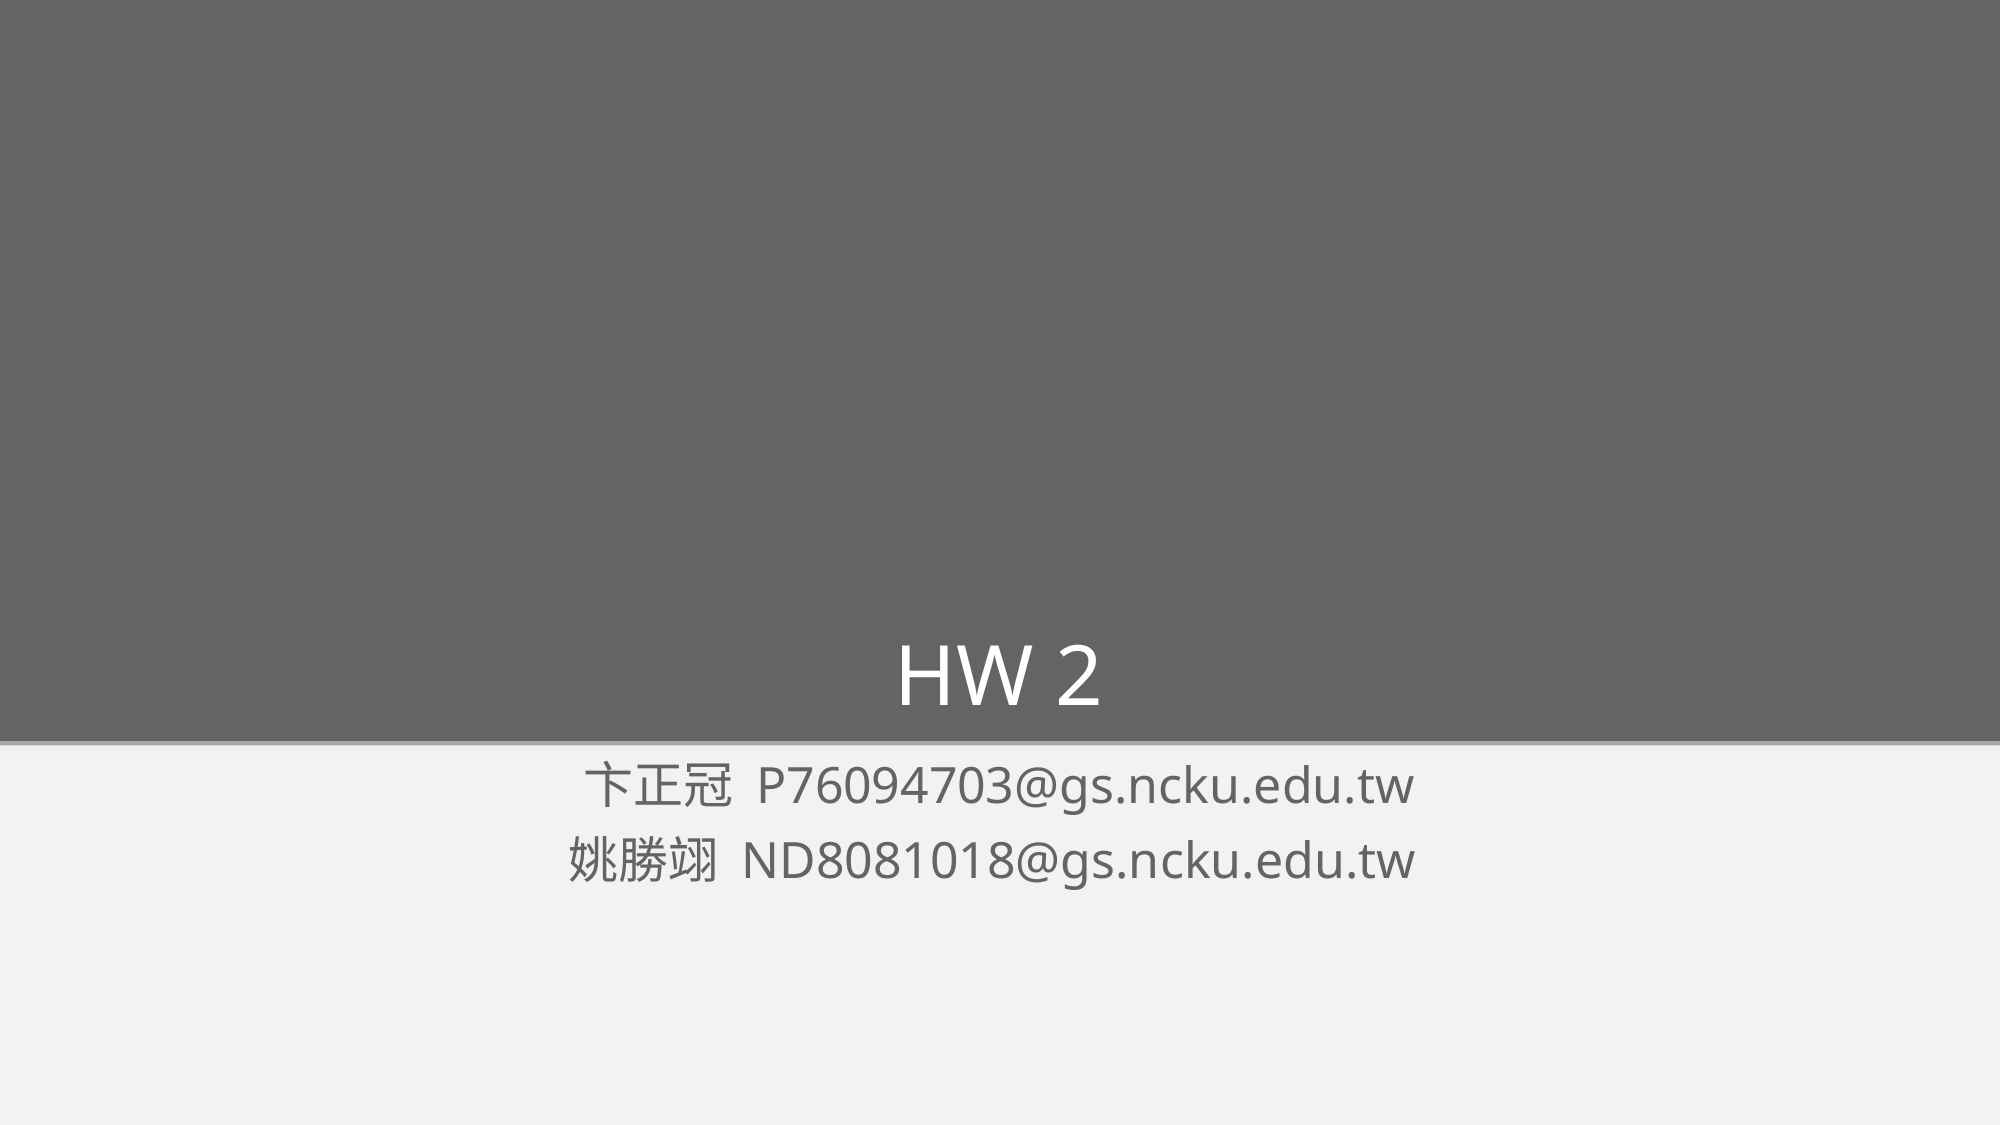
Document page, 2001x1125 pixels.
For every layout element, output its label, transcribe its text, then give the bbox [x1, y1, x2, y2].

list 卞正冠 P76094703@gs.ncku.edu.tw 姚勝翊 ND8081018@gs.ncku.edu.tw [136, 752, 1862, 999]
title HW 2 [136, 263, 1862, 731]
